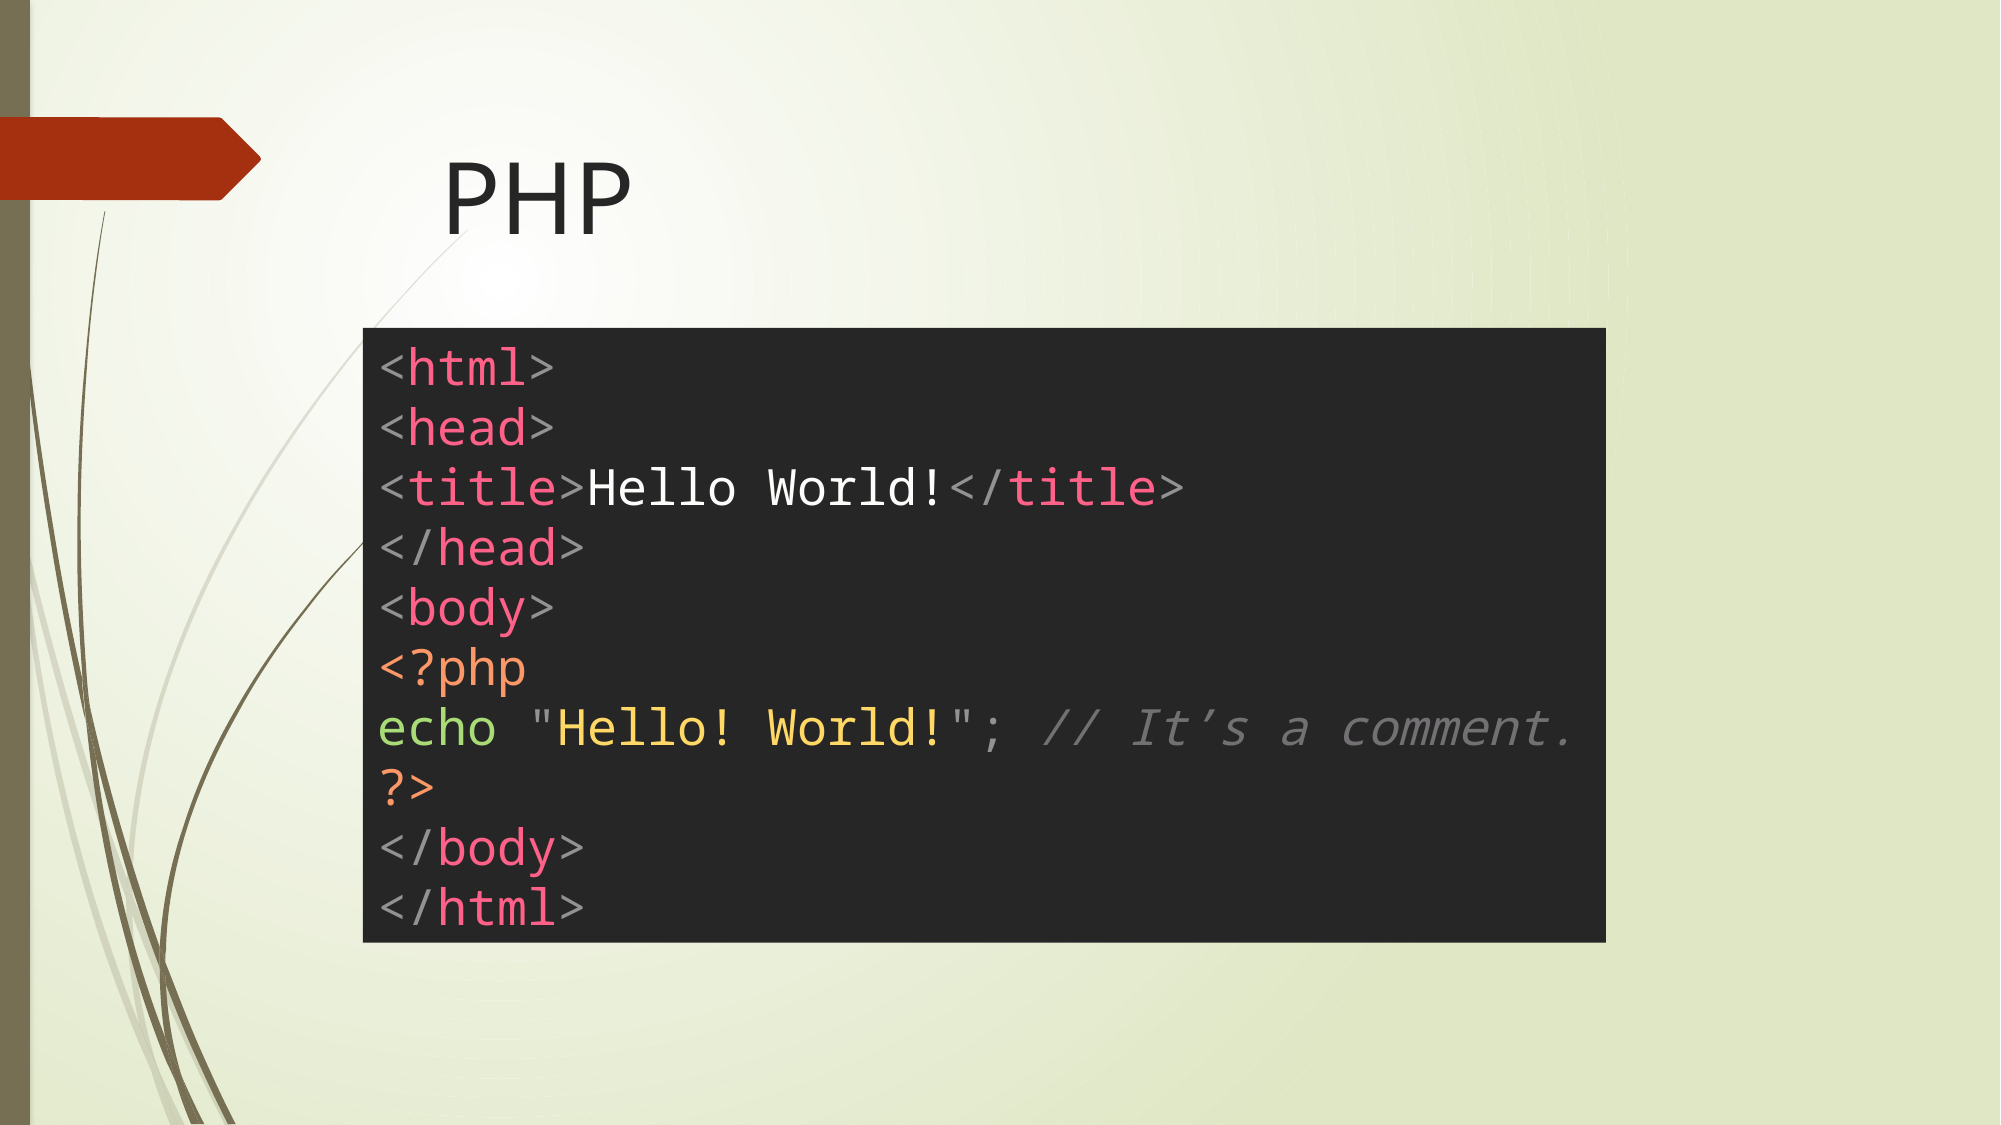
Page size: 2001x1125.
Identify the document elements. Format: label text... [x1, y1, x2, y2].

text_box PHP [425, 127, 1888, 338]
text_box <html> <head> <title>Hello World!</title> </head> <body> <?php echo "Hello! World!"; // It’s a comment. ?> </body> </html> [362, 327, 1606, 943]
